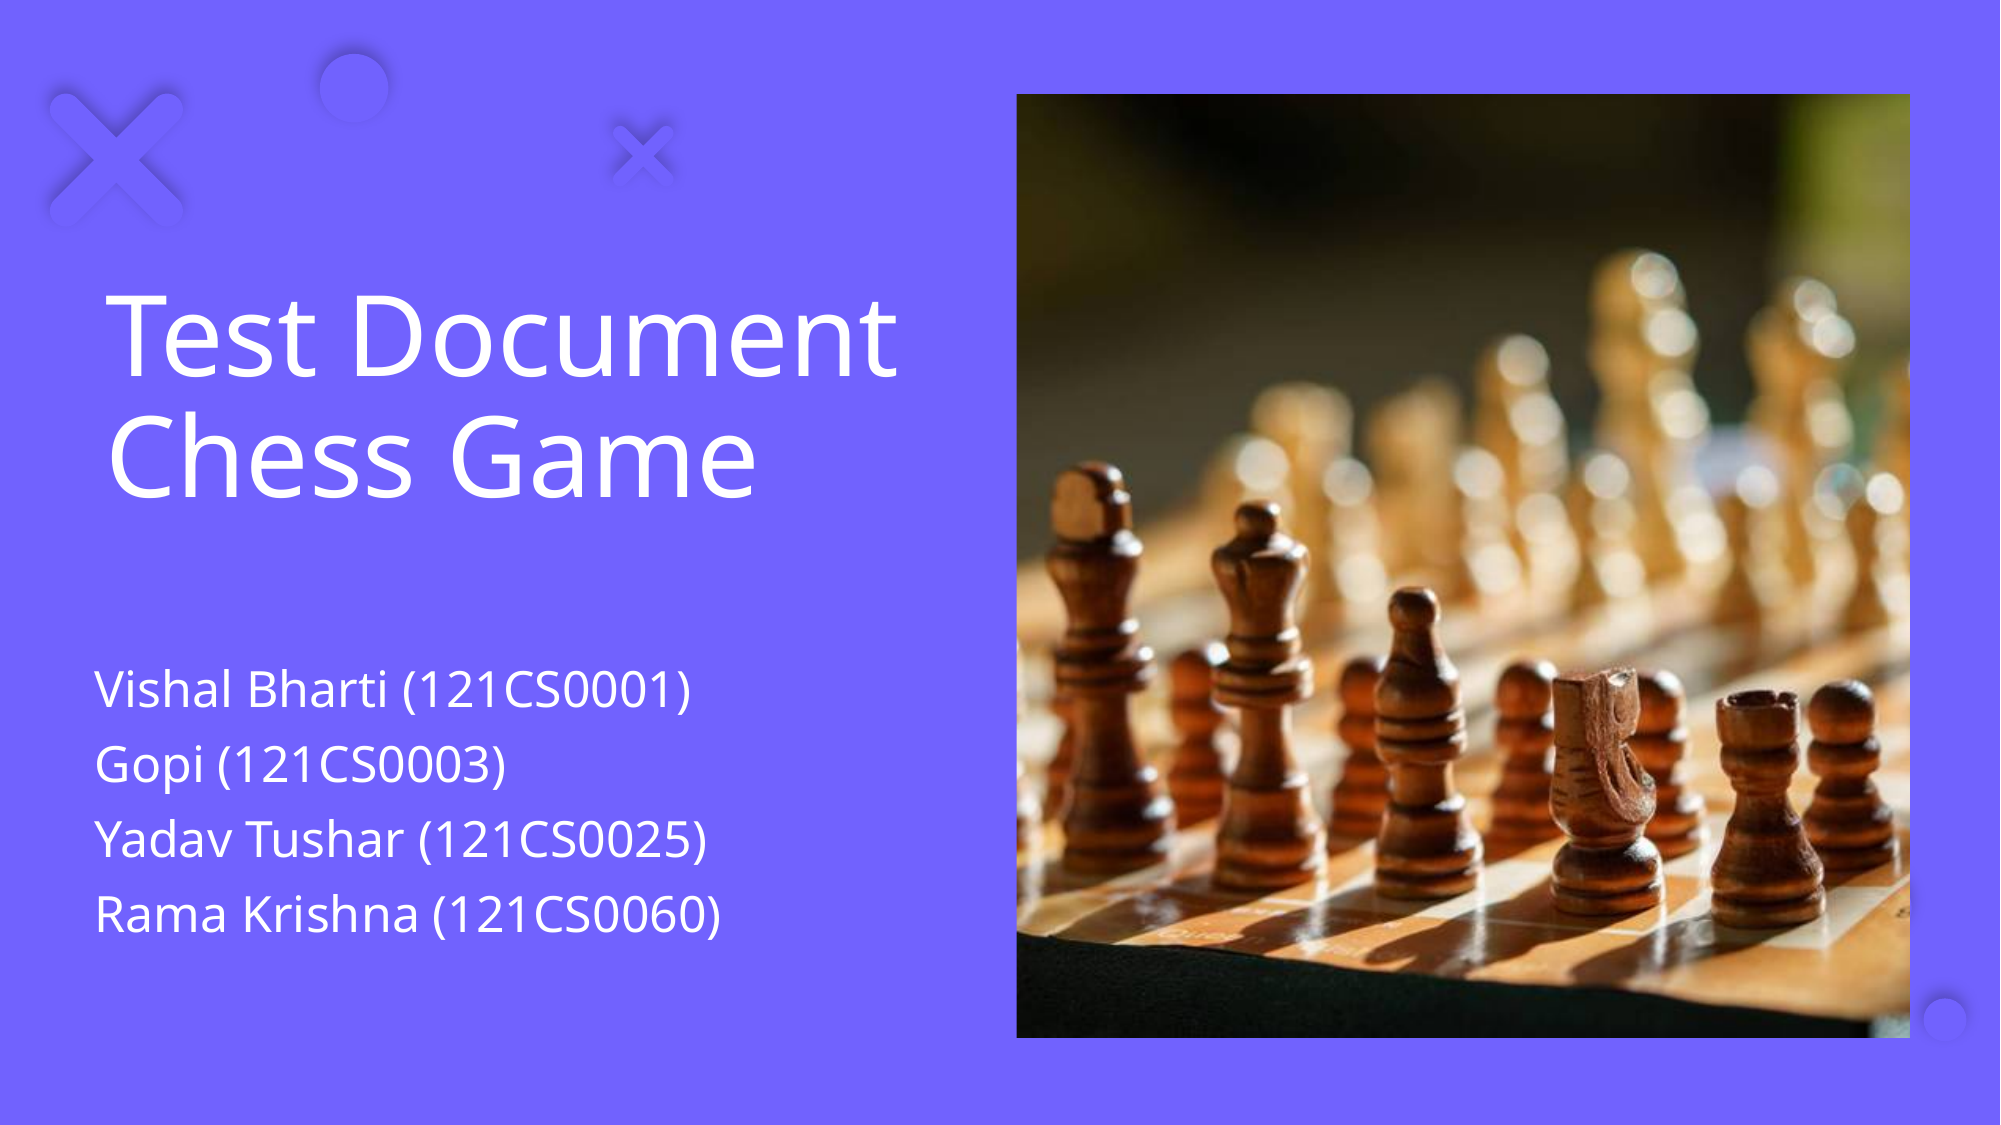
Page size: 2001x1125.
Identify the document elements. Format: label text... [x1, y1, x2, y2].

subtitle Vishal Bharti (121CS0001) Gopi (121CS0003) Yadav Tushar (121CS0025) Rama Krishna (121CS0060) [79, 656, 972, 1031]
title Test Document Chess Game [90, 259, 982, 530]
picture [1016, 94, 1910, 1038]
